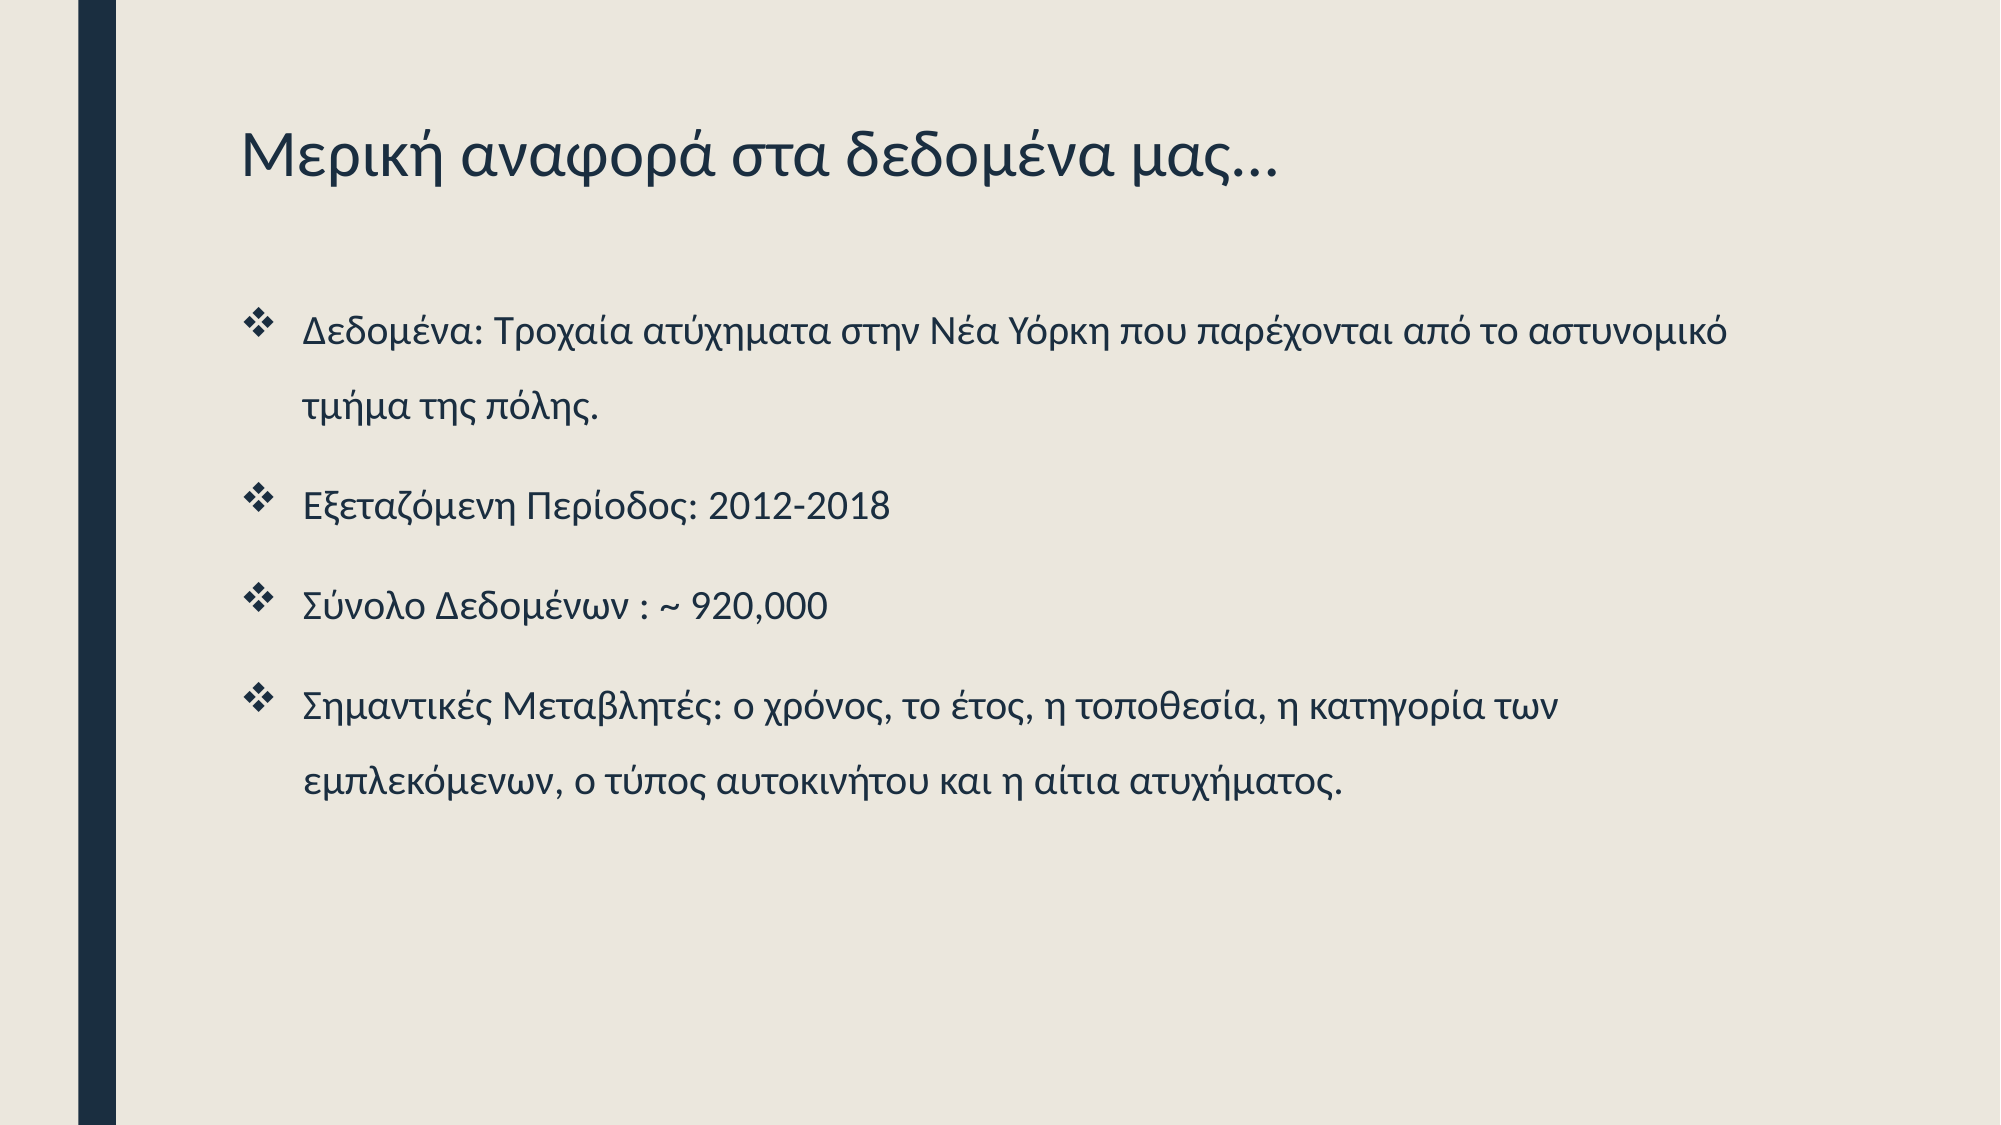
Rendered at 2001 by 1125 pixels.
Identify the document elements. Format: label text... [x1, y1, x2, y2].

list Δεδομένα: Τροχαία ατύχηματα στην Νέα Υόρκη που παρέχονται από το αστυνομικό τμήμα της πόλης. Εξεταζόμενη Περίοδος: 2012-2018 Σύνολο Δεδομένων : ~ 920,000 Σημαντικές Μεταβλητές: ο χρόνος, το έτος, η τοποθεσία, η κατηγορία των εμπλεκόμενων, ο τύπος αυτοκινήτου και η αίτια ατυχήματος. [225, 270, 1800, 963]
title Μερική αναφορά στα δεδομένα μας… [225, 112, 1800, 270]
